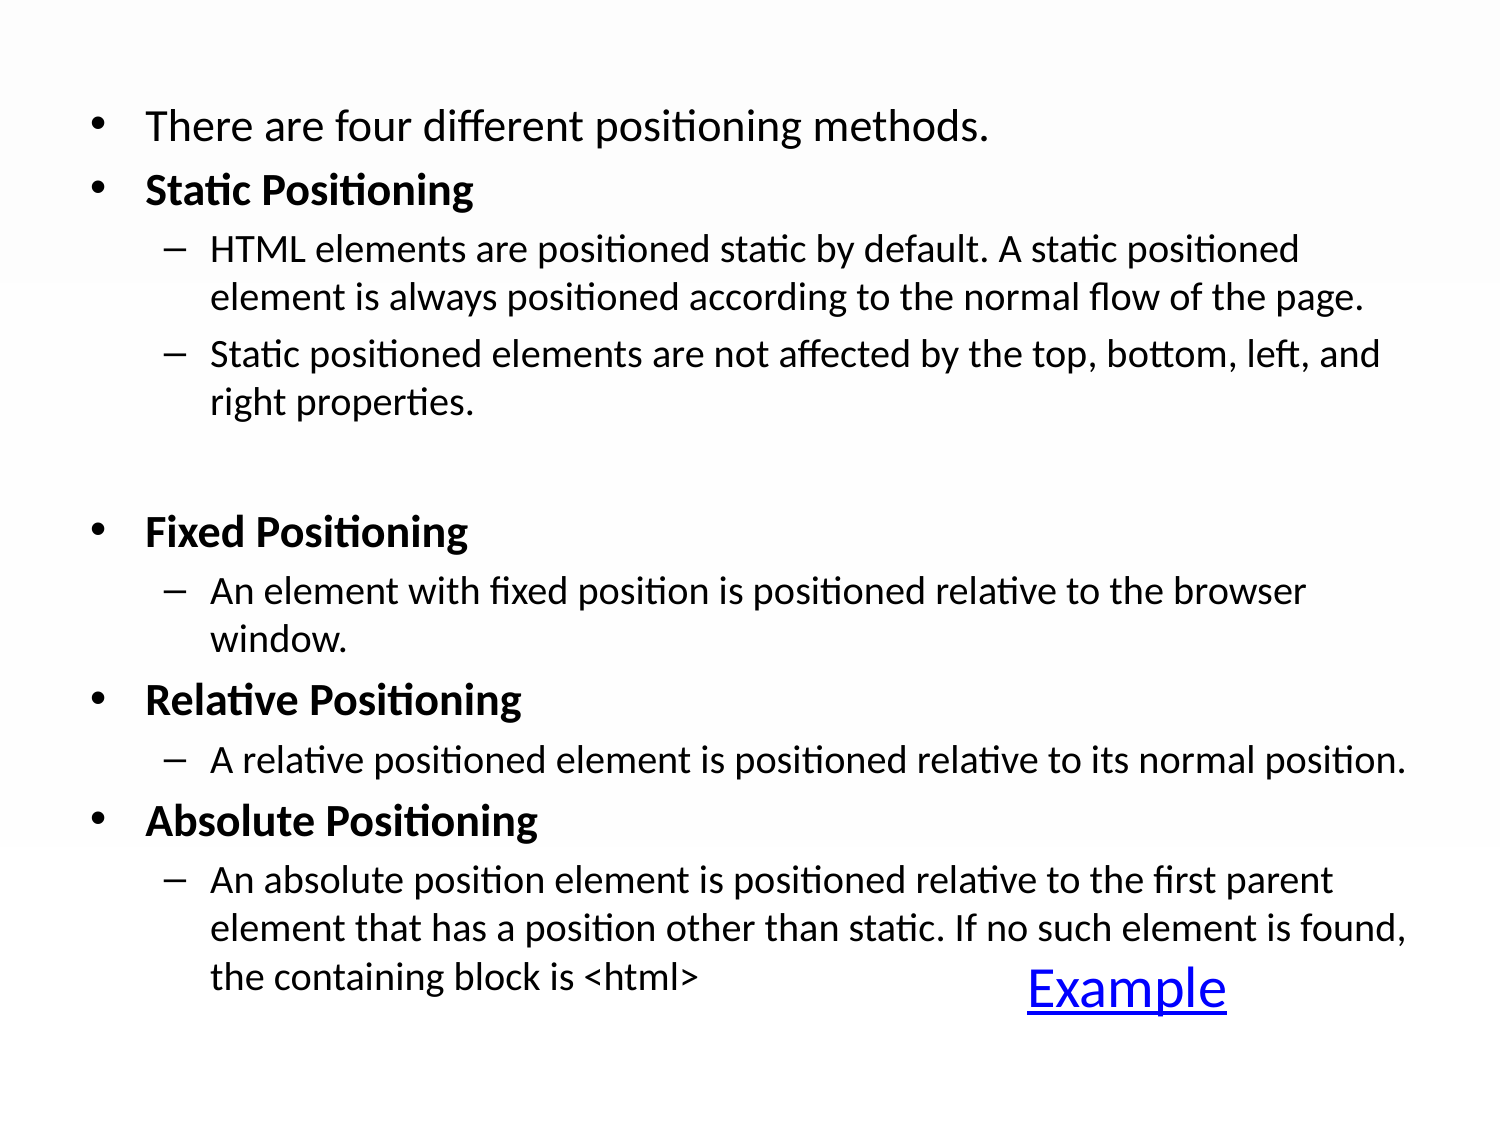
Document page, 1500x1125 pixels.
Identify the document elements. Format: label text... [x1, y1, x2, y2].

text_box Example [1012, 941, 1275, 1027]
list There are four different positioning methods. Static Positioning HTML elements are positioned static by default. A static positioned element is always positioned according to the normal flow of the page. Static positioned elements are not affected by the top, bottom, left, and right properties. Fixed Positioning An element with fixed position is positioned relative to the browser window. Relative Positioning A relative positioned element is positioned relative to its normal position. Absolute Positioning An absolute position element is positioned relative to the first parent element that has a position other than static. If no such element is found, the containing block is <html> [75, 87, 1425, 1025]
